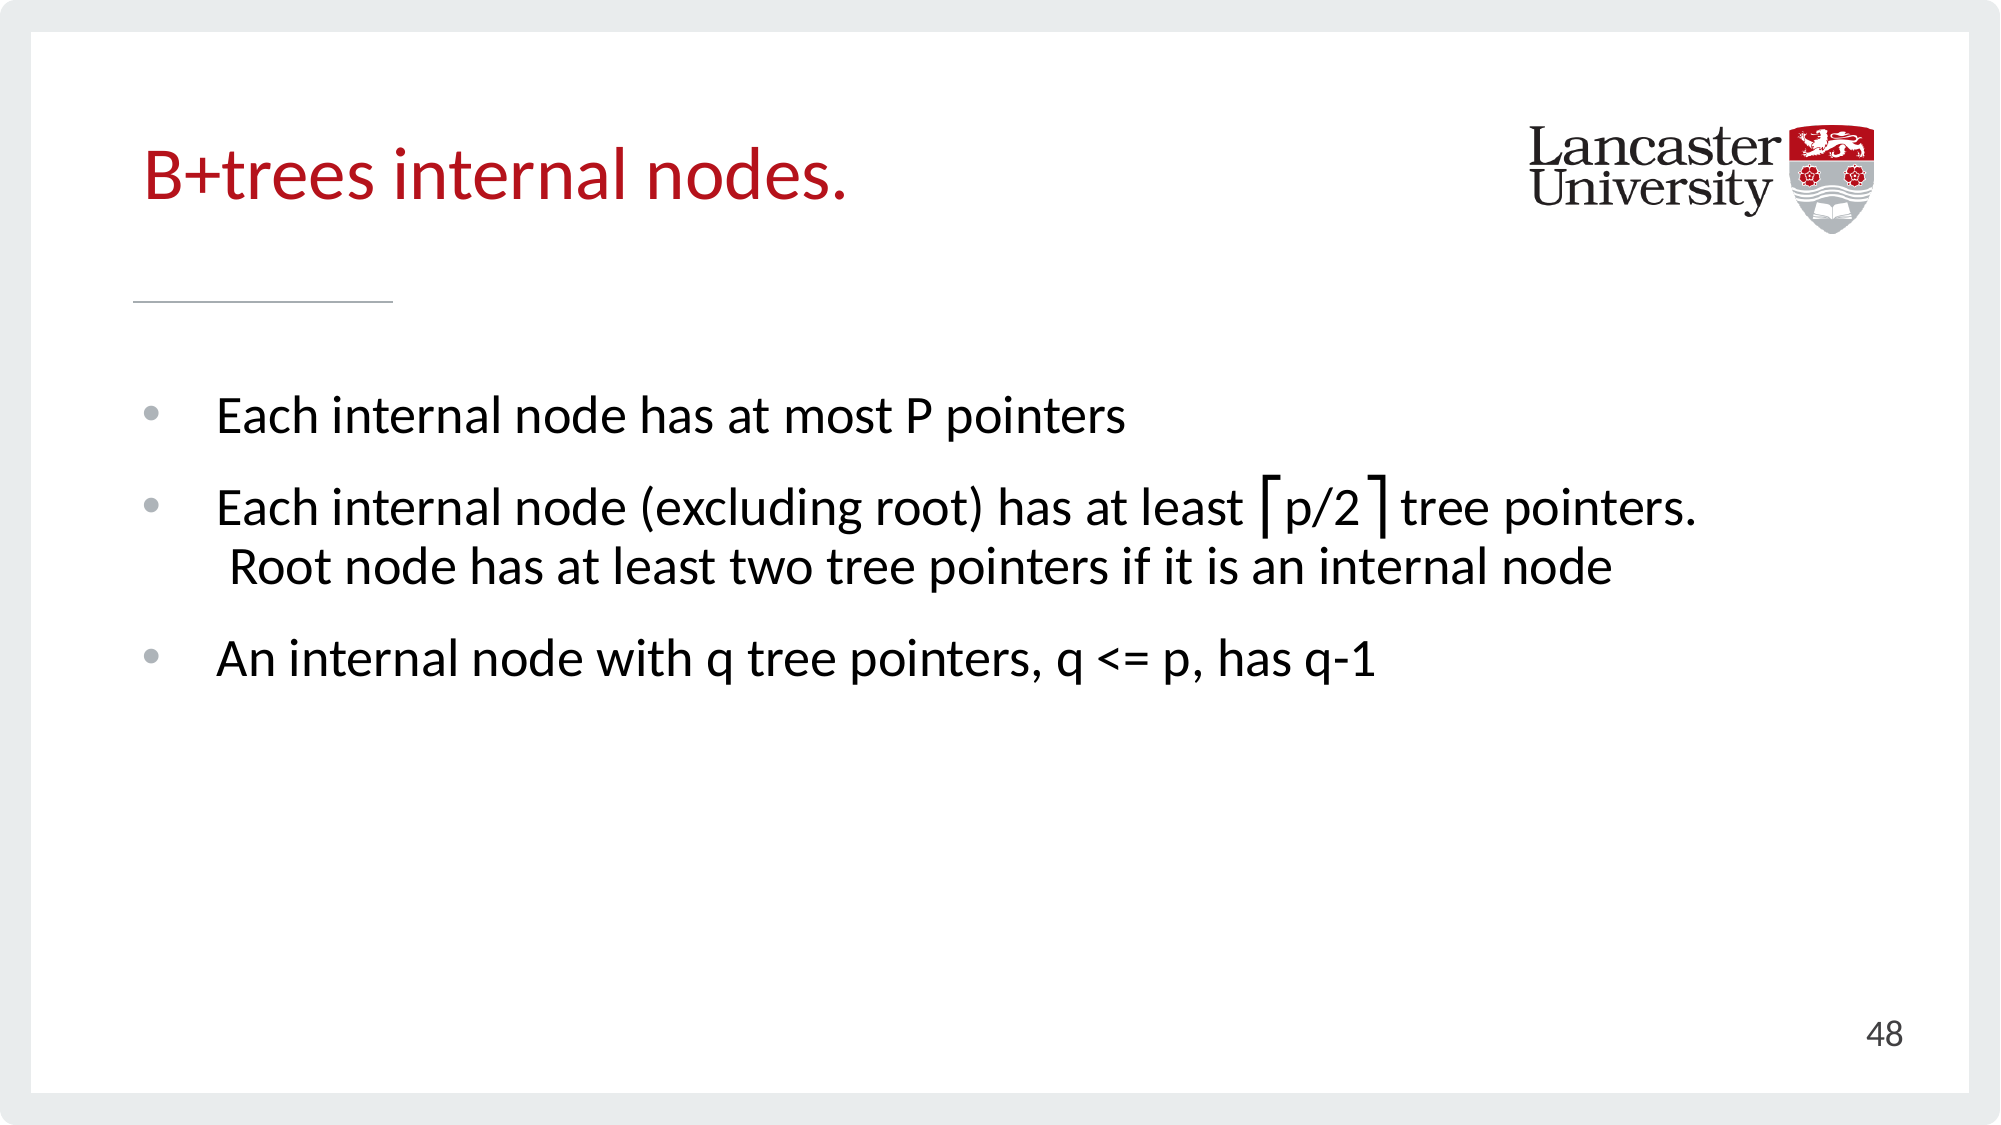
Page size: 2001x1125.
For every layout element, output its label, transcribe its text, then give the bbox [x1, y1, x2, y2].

title B+trees internal nodes. [128, 78, 1448, 279]
slide_number 48 [1468, 1001, 1919, 1061]
list Each internal node has at most P pointers Each internal node (excluding root) has at least ⎡p/2⎤ tree pointers. Root node has at least two tree pointers if it is an internal node An internal node with q tree pointers, q <= p, has q-1 [126, 379, 1725, 1014]
